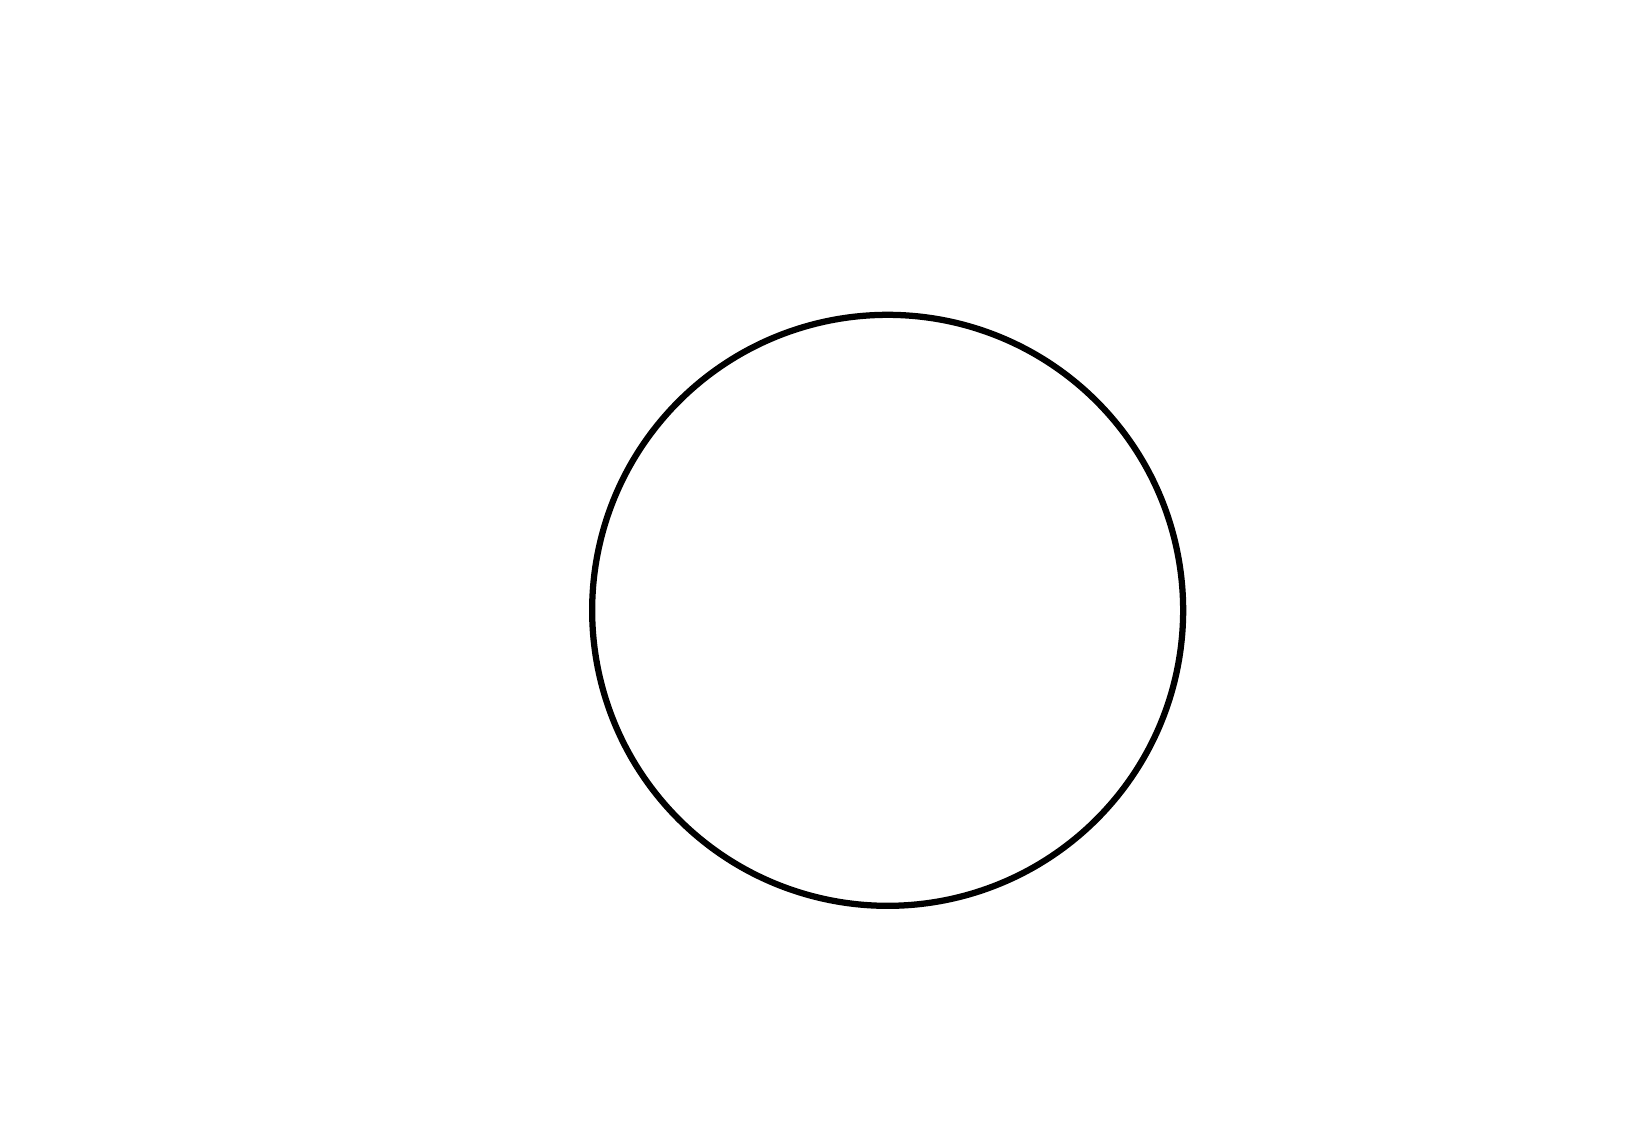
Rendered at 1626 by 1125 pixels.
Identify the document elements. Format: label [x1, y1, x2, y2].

text_box [591, 313, 1185, 907]
